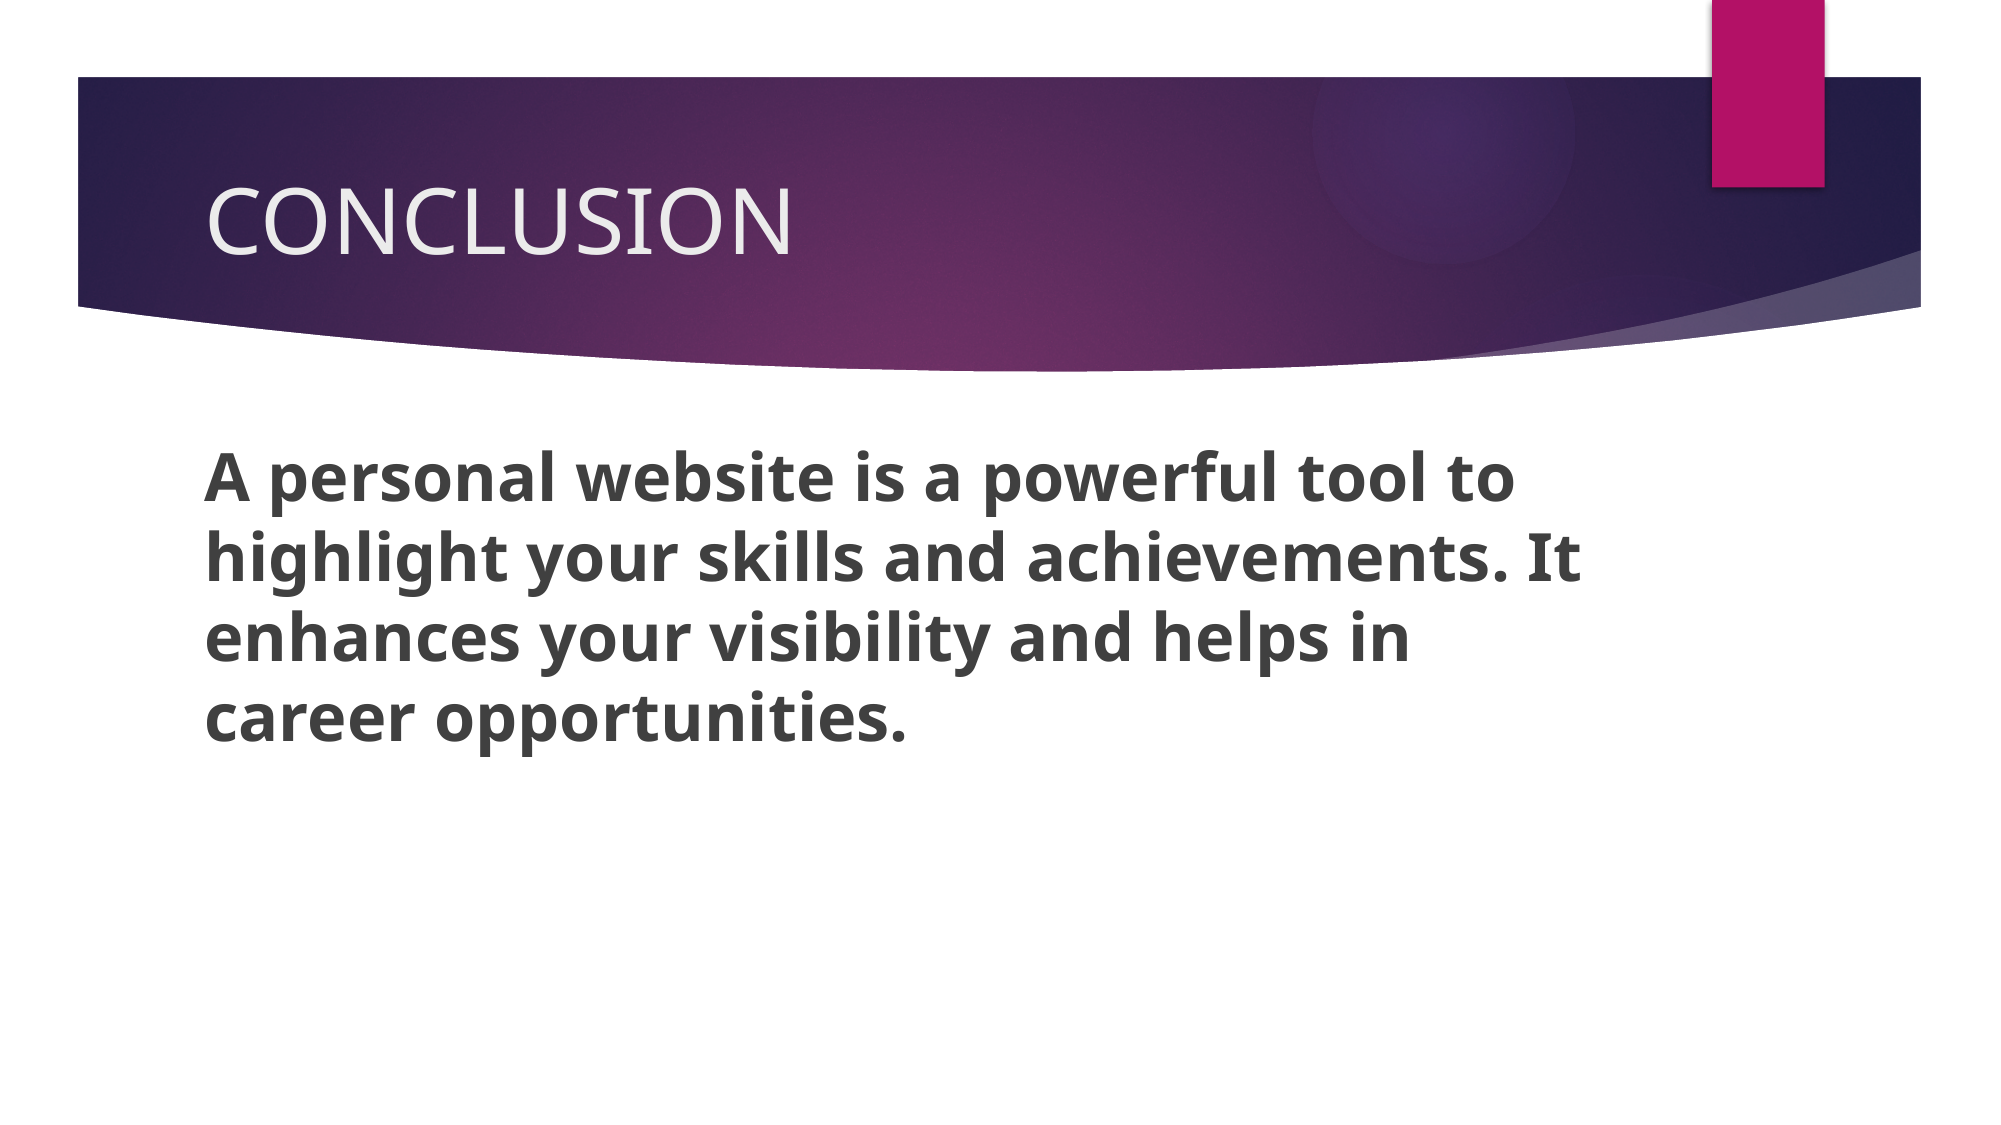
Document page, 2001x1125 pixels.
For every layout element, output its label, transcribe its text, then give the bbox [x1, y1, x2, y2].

title CONCLUSION [189, 159, 1627, 276]
list A personal website is a powerful tool to highlight your skills and achievements. It enhances your visibility and helps in career opportunities. [189, 427, 1638, 988]
